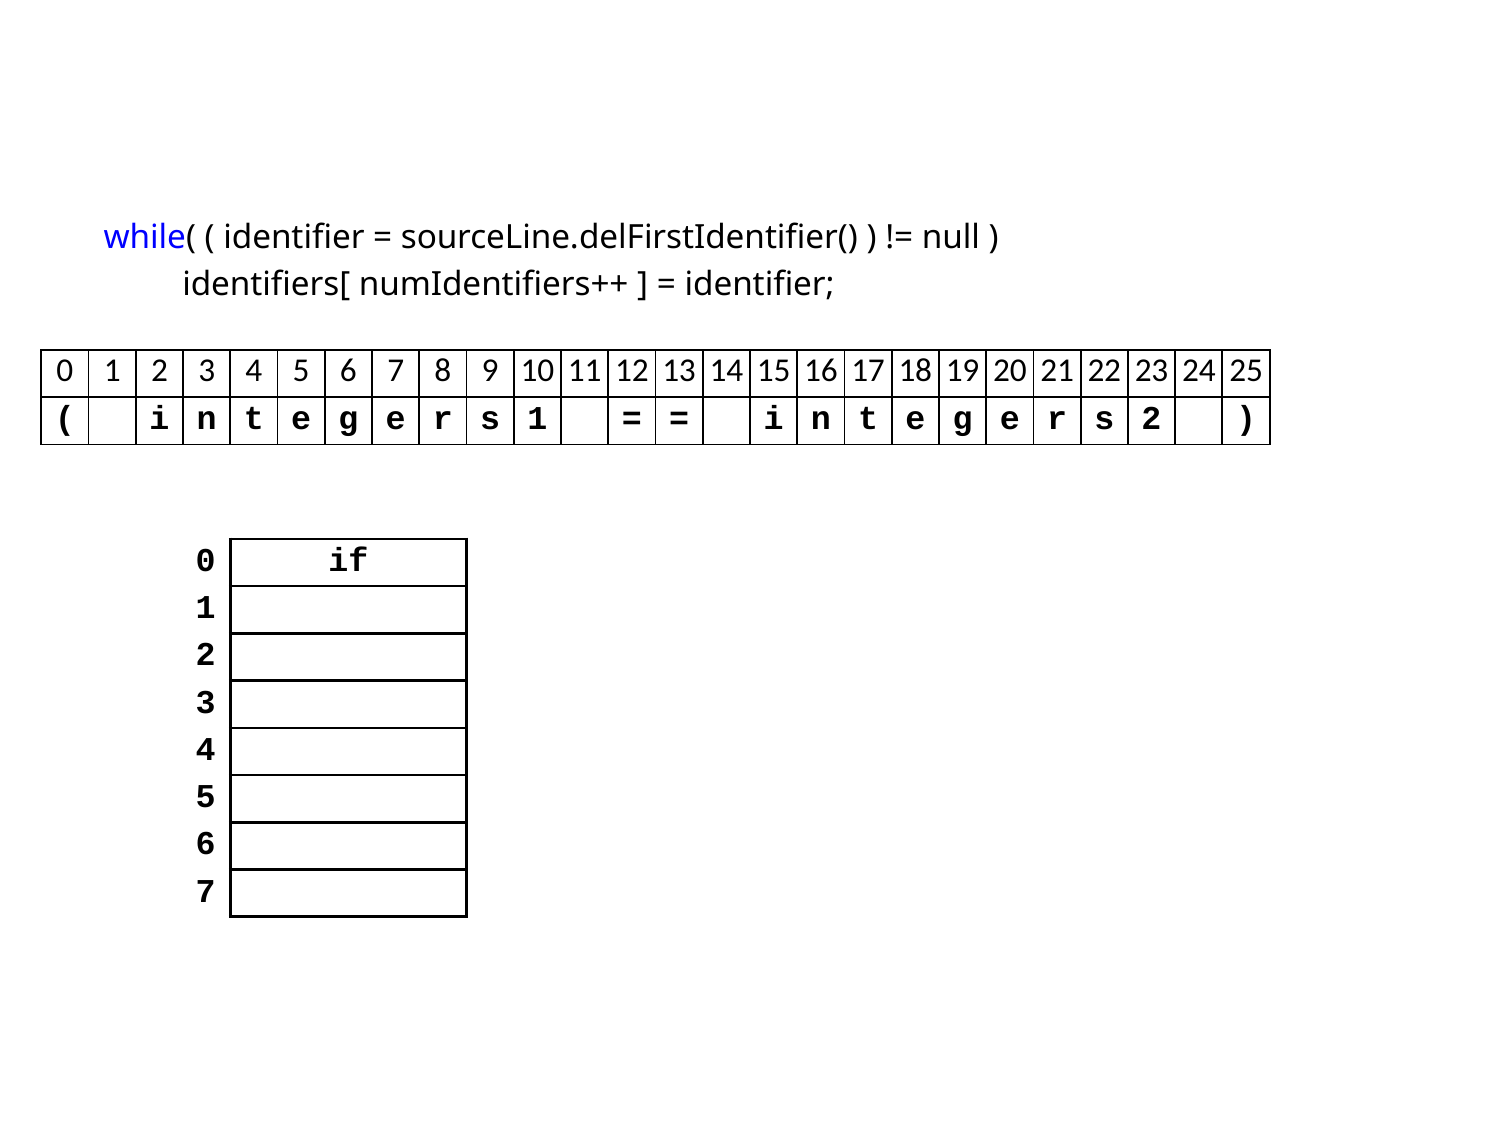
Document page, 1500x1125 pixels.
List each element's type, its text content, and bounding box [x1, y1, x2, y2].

table_header 3 [184, 351, 229, 396]
table_header 20 [987, 351, 1033, 396]
table_cell s [467, 398, 513, 444]
table_cell r [1034, 398, 1080, 444]
table_cell = [656, 398, 702, 444]
table_cell e [278, 398, 324, 444]
table_header 24 [1176, 351, 1221, 396]
table_cell 2 [1129, 398, 1174, 444]
table_header 0 [159, 539, 229, 586]
table_cell 5 [159, 775, 229, 822]
table_cell r [420, 398, 466, 444]
table_header 17 [845, 351, 891, 396]
table_cell n [798, 398, 844, 444]
table_cell e [893, 398, 938, 444]
table_header 2 [137, 351, 182, 396]
table_cell g [940, 398, 985, 444]
table_cell [232, 776, 465, 821]
table_cell 7 [159, 870, 229, 917]
table_cell [232, 635, 465, 679]
list while( ( identifier = sourceLine.delFirstIdentifier() ) != null ) identifiers[ numIdentifiers++ ] = identifier; [88, 208, 1412, 303]
table_header 5 [278, 351, 324, 396]
table_cell 2 [159, 633, 229, 681]
table_cell 3 [159, 681, 229, 728]
table_header 10 [515, 351, 560, 396]
table_cell [232, 587, 465, 632]
table_header if [232, 540, 465, 585]
table_header 25 [1223, 351, 1269, 396]
table_cell = [609, 398, 655, 444]
table_header 1 [89, 351, 135, 396]
table_cell [232, 871, 465, 915]
table_header 9 [467, 351, 513, 396]
table_header 13 [656, 351, 702, 396]
table_header 11 [562, 351, 607, 396]
table_cell 6 [159, 822, 229, 870]
table_cell i [751, 398, 796, 444]
table_cell 4 [159, 728, 229, 775]
table_header 23 [1129, 351, 1174, 396]
table_cell [232, 729, 465, 774]
table_cell e [987, 398, 1033, 444]
table_cell g [326, 398, 371, 444]
table_header 7 [373, 351, 418, 396]
table_cell 1 [515, 398, 560, 444]
table_header 8 [420, 351, 466, 396]
table_header 22 [1082, 351, 1127, 396]
table_cell [562, 398, 607, 444]
table_header 15 [751, 351, 796, 396]
table_cell [232, 682, 465, 727]
table_cell t [845, 398, 891, 444]
table_cell [1176, 398, 1221, 444]
table_cell ) [1223, 398, 1269, 444]
table_header 18 [893, 351, 938, 396]
table_header 21 [1034, 351, 1080, 396]
table_cell t [231, 398, 277, 444]
table_cell s [1082, 398, 1127, 444]
table_cell n [184, 398, 229, 444]
table_header 6 [326, 351, 371, 396]
table_header 16 [798, 351, 844, 396]
table_header 4 [231, 351, 277, 396]
table_cell e [373, 398, 418, 444]
table_header 12 [609, 351, 655, 396]
table_header 19 [940, 351, 985, 396]
table_cell [232, 824, 465, 868]
table_header 0 [42, 351, 88, 396]
table_cell [704, 398, 749, 444]
table_cell [89, 398, 135, 444]
table_header 14 [704, 351, 749, 396]
table_cell ( [42, 398, 88, 444]
table_cell 1 [159, 586, 229, 633]
table_cell i [137, 398, 182, 444]
